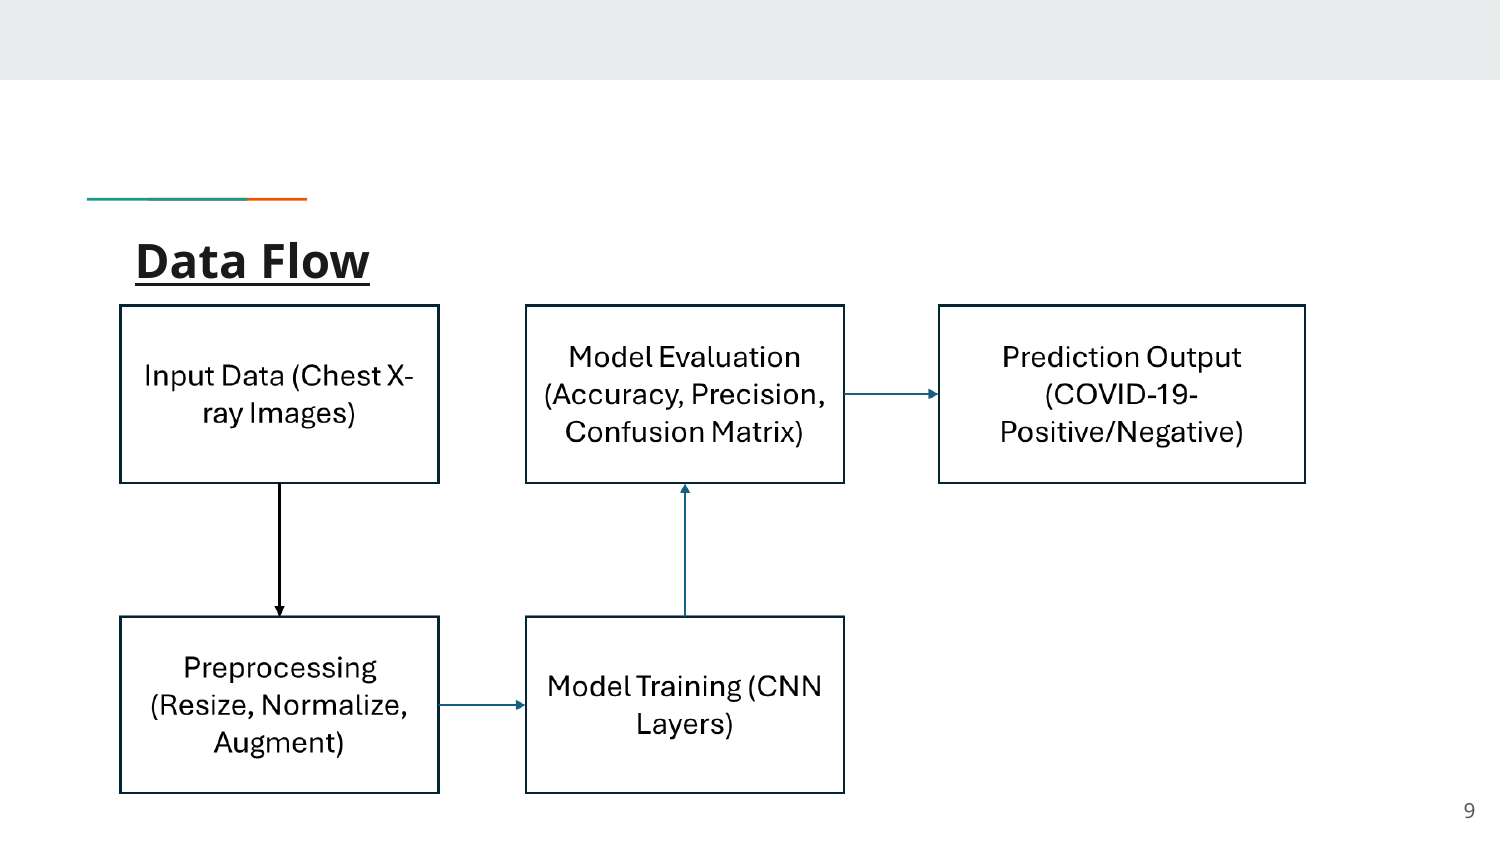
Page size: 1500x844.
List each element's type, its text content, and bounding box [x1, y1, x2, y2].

picture [123, 619, 436, 791]
picture [119, 303, 1306, 794]
picture [528, 308, 842, 481]
slide_number ‹#› [1400, 779, 1491, 844]
picture [941, 308, 1303, 481]
title Data Flow [119, 216, 1381, 305]
picture [528, 619, 842, 791]
